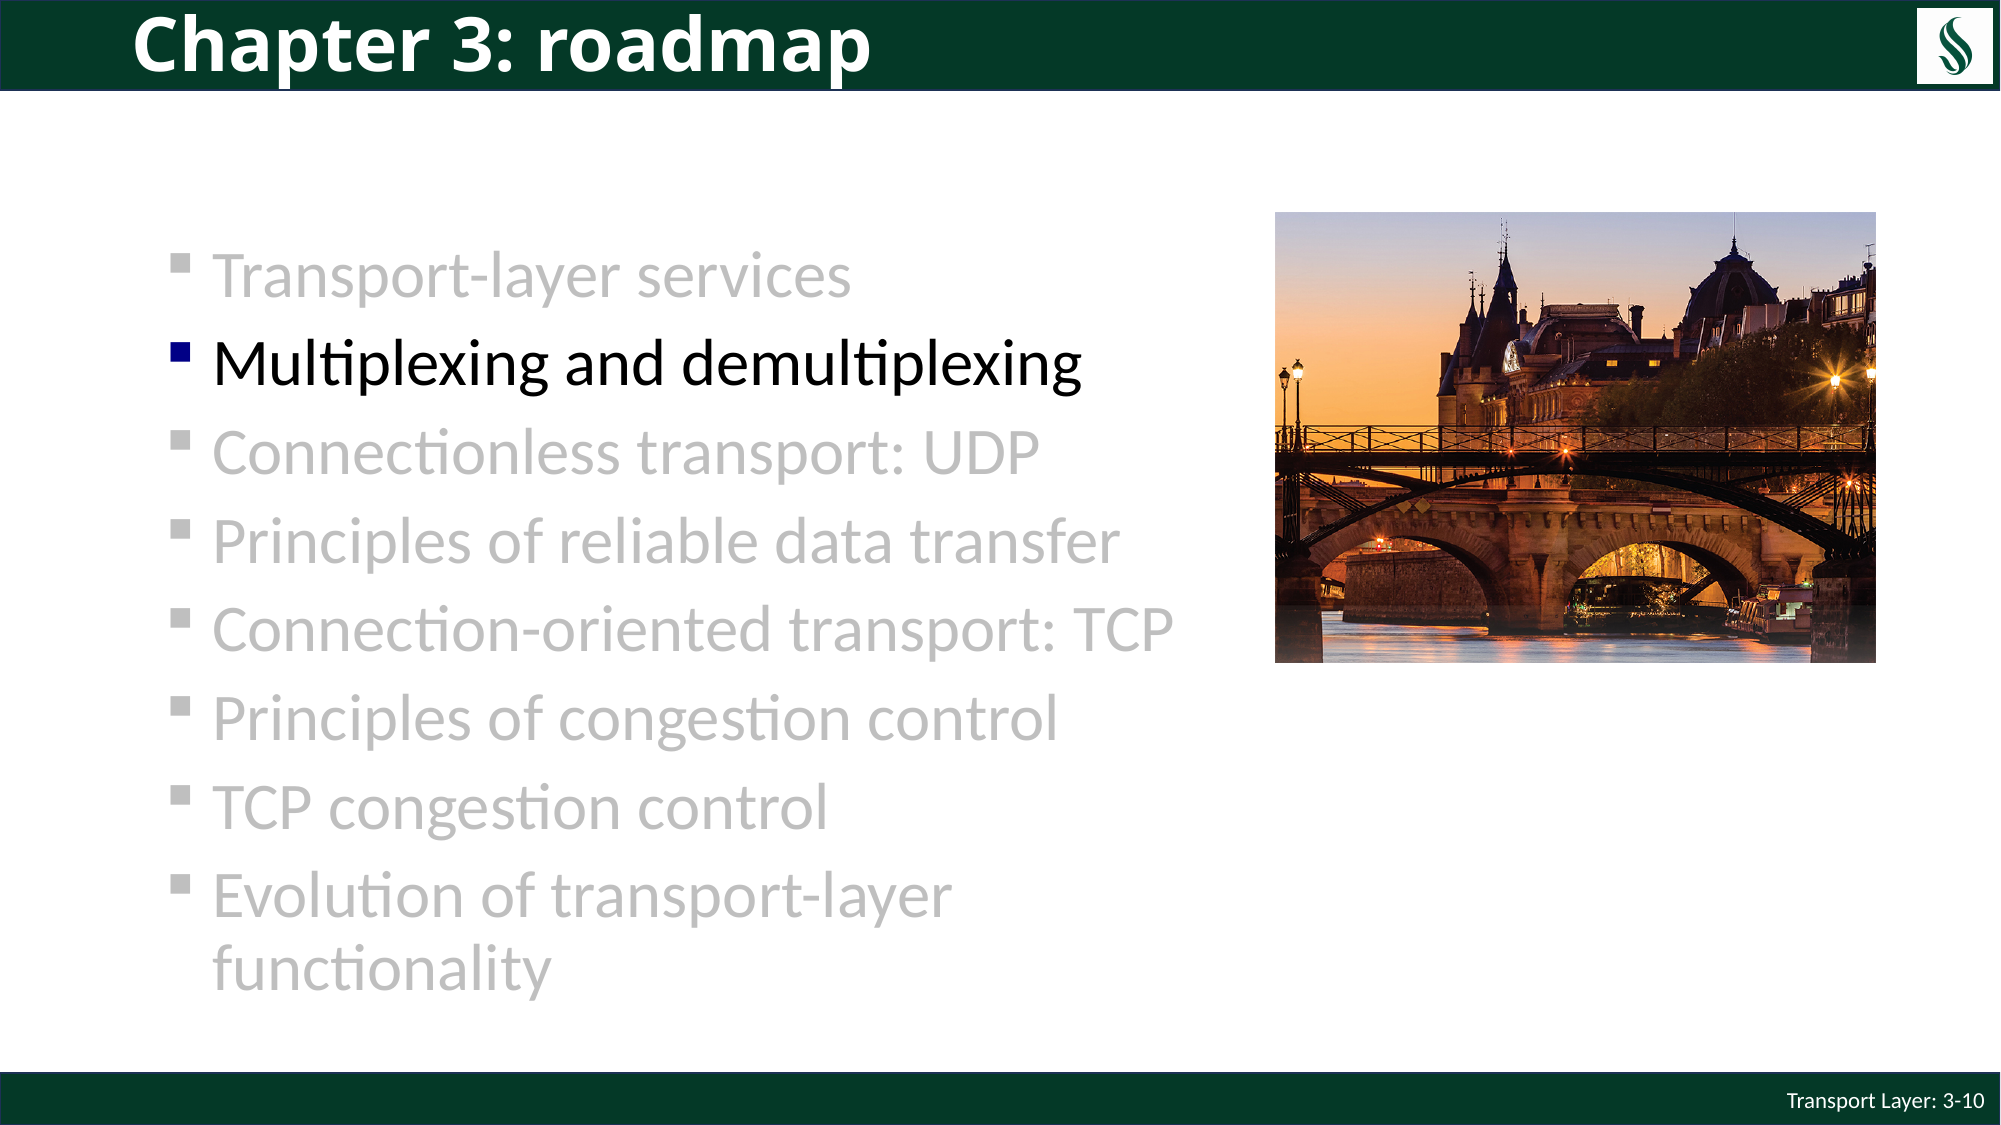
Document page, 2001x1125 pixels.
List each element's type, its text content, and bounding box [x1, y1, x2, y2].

slide_number Transport Layer: 3-10 [1550, 1072, 2000, 1125]
title Chapter 3: roadmap [116, 0, 1842, 121]
picture [1917, 8, 1993, 84]
list Transport-layer services Multiplexing and demultiplexing Connectionless transport: UDP Principles of reliable data transfer Connection-oriented transport: TCP Principles of congestion control TCP congestion control Evolution of transport-layer functionality [131, 231, 1217, 1057]
picture [1275, 212, 1876, 663]
